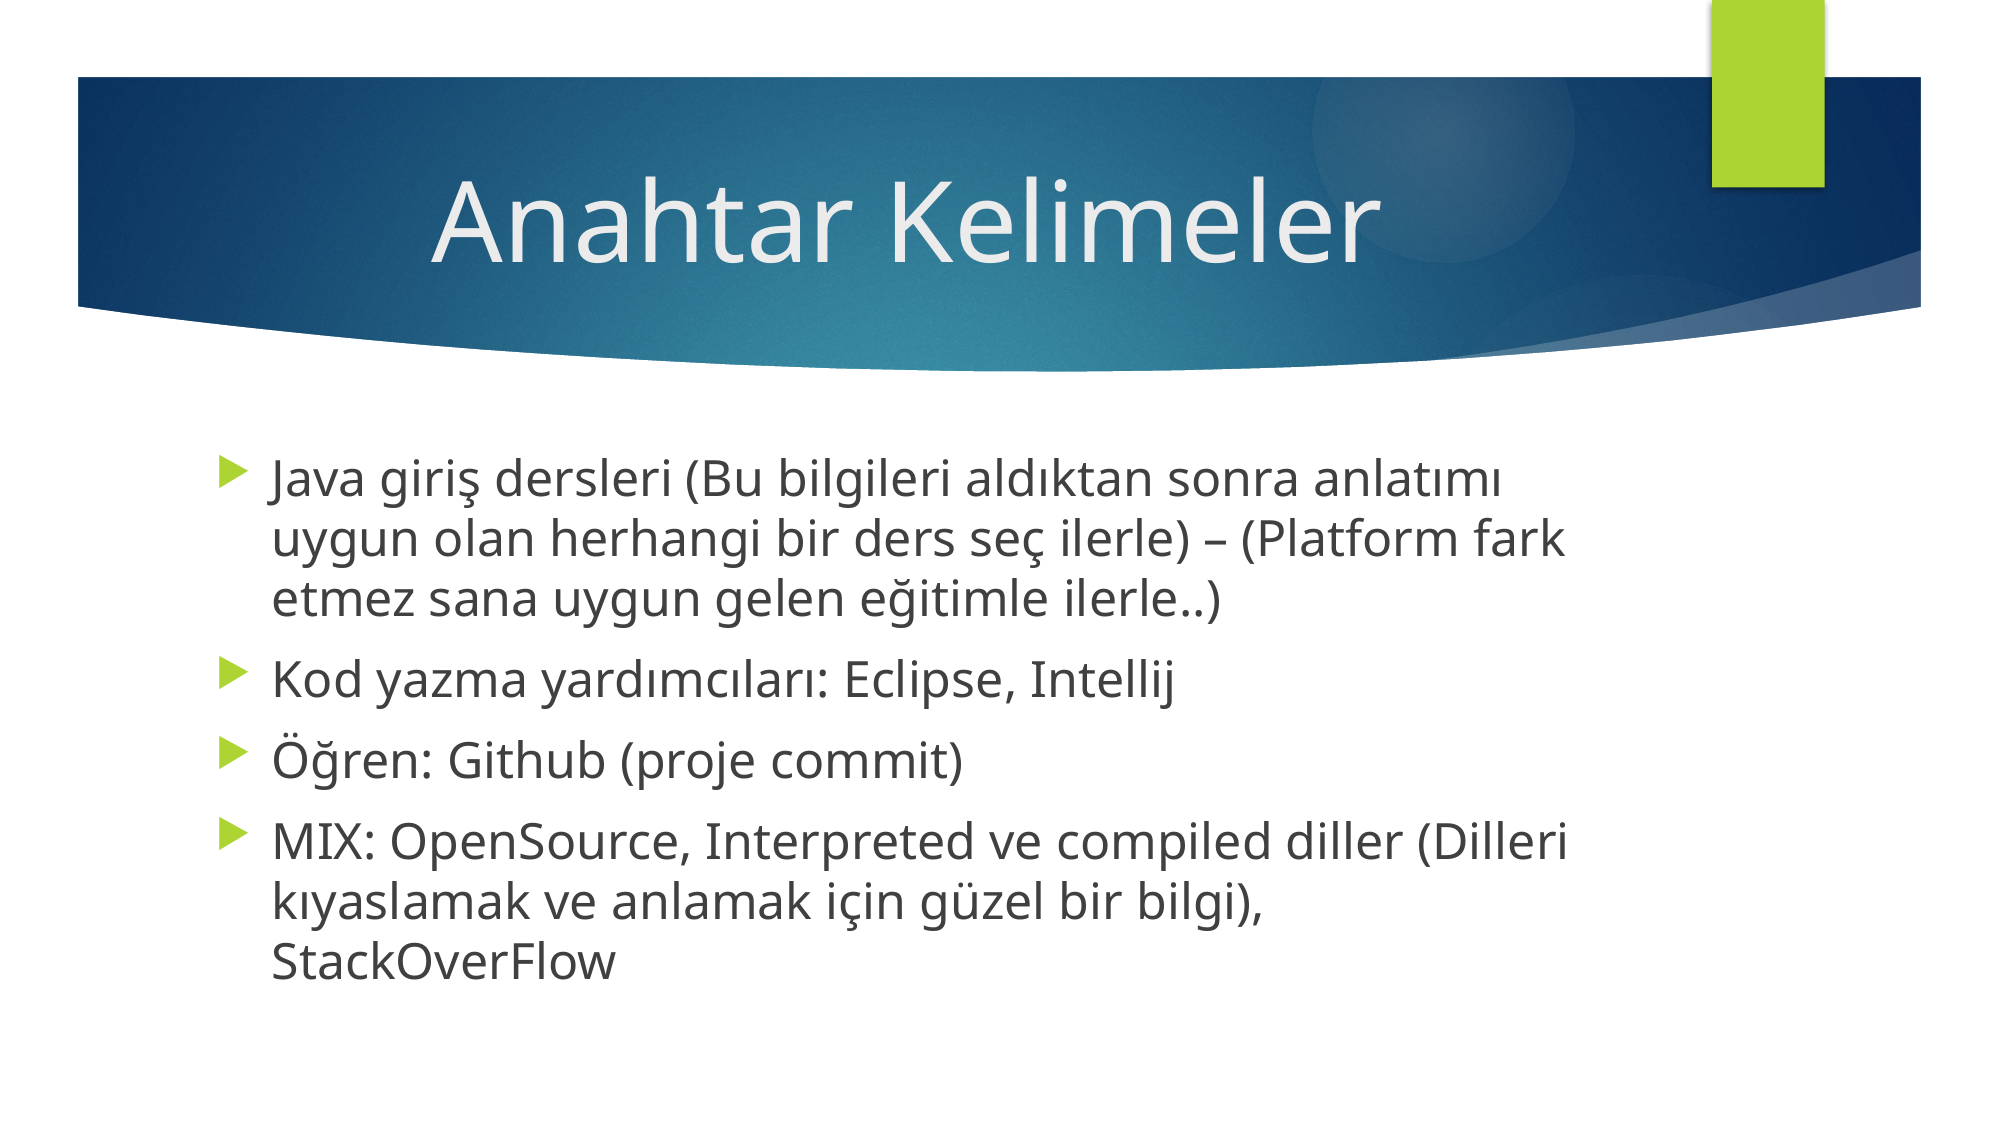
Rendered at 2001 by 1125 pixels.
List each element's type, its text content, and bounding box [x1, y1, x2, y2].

list Java giriş dersleri (Bu bilgileri aldıktan sonra anlatımı uygun olan herhangi bir ders seç ilerle) – (Platform fark etmez sana uygun gelen eğitimle ilerle..) Kod yazma yardımcıları: Eclipse, Intellij Öğren: Github (proje commit) MIX: OpenSource, Interpreted ve compiled diller (Dilleri kıyaslamak ve anlamak için güzel bir bilgi), StackOverFlow [200, 439, 1638, 1000]
title Anahtar Kelimeler [189, 159, 1627, 276]
